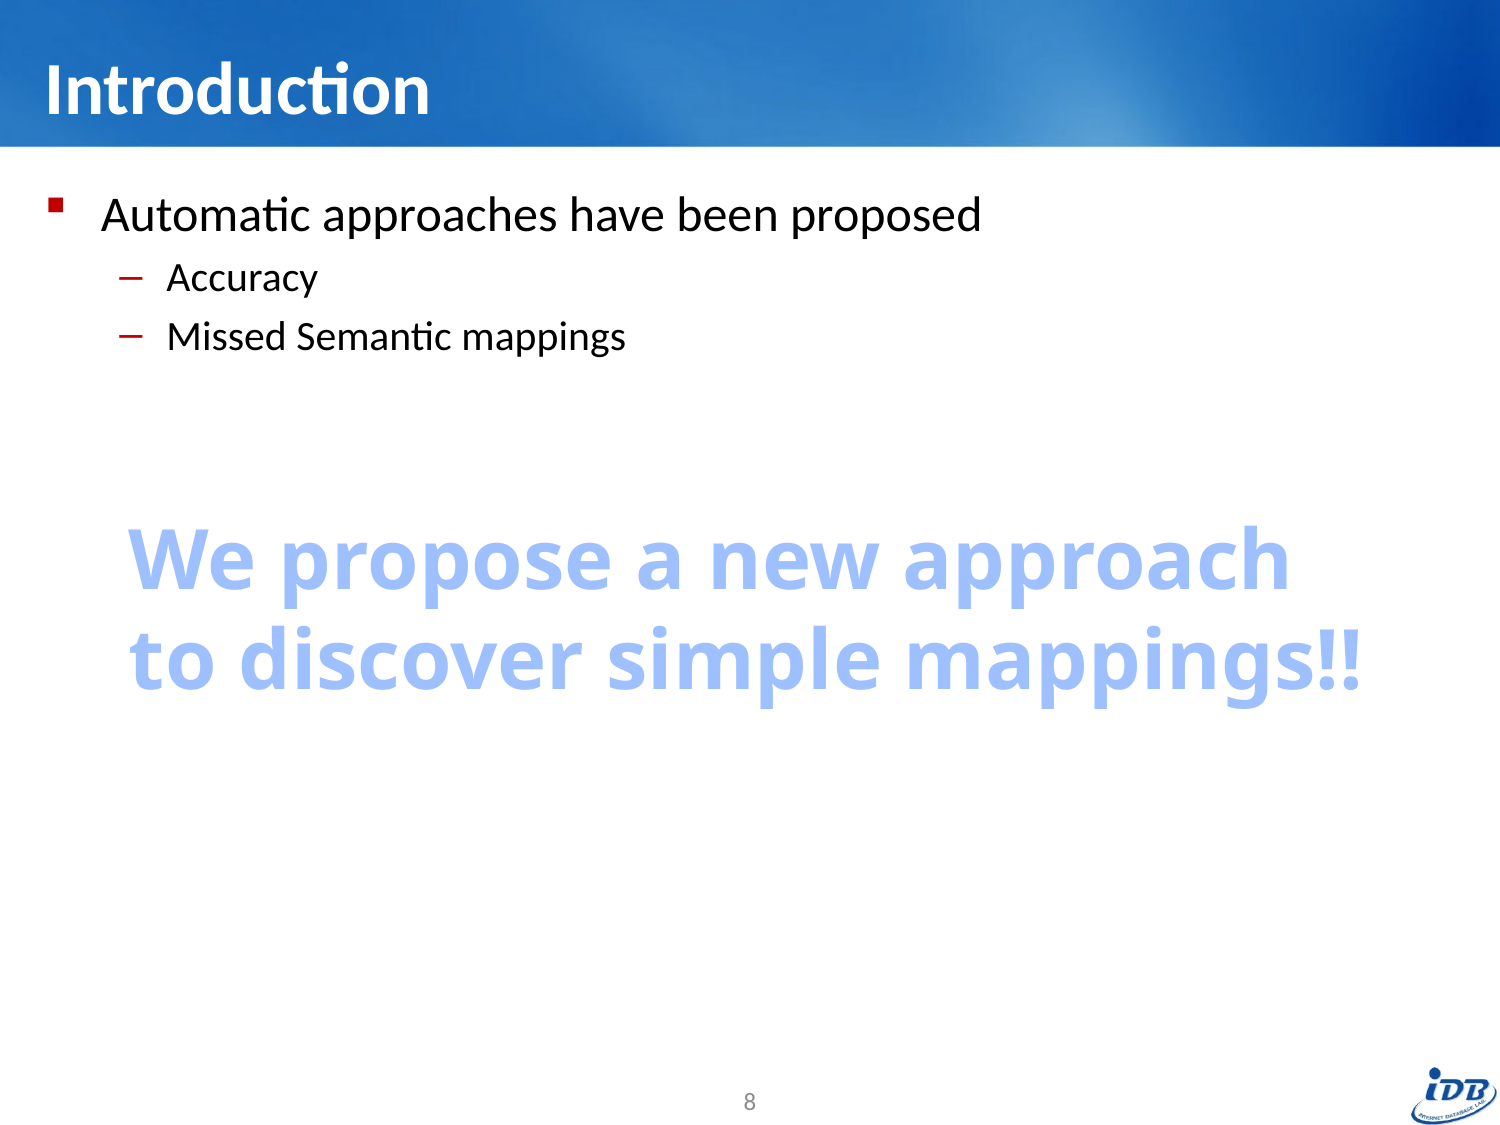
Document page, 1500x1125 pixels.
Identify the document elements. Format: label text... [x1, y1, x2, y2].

title Introduction [29, 19, 1471, 149]
text_box We propose a new approach to discover simple mappings!! [114, 498, 1379, 714]
slide_number 8 [684, 1082, 816, 1118]
list Automatic approaches have been proposed Accuracy Missed Semantic mappings [29, 174, 1471, 1071]
picture [0, 0, 1500, 1125]
